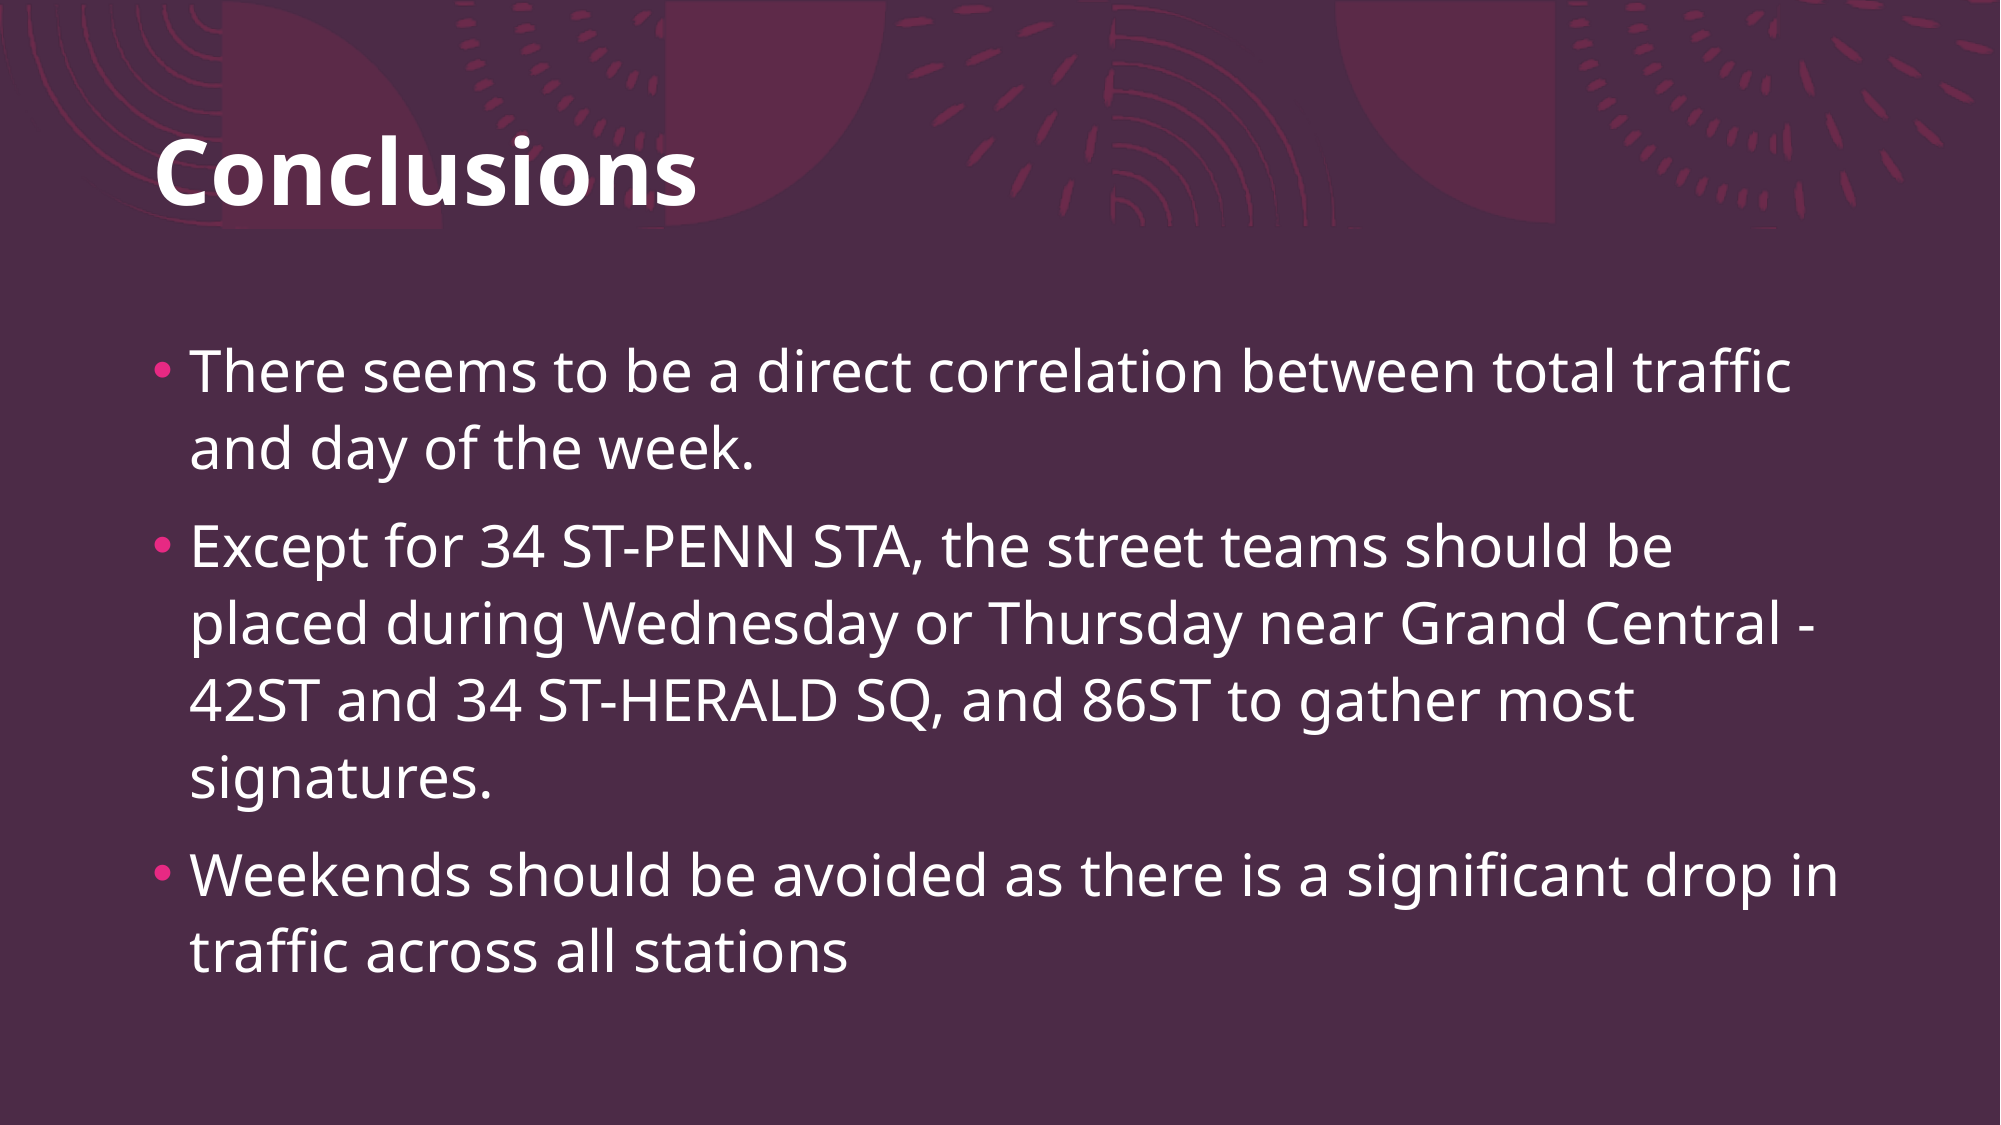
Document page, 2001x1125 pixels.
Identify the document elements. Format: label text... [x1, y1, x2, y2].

list There seems to be a direct correlation between total traffic and day of the week. Except for 34 ST-PENN STA, the street teams should be placed during Wednesday or Thursday near Grand Central -42ST and 34 ST-HERALD SQ, and 86ST to gather most signatures. Weekends should be avoided as there is a significant drop in traffic across all stations [137, 319, 1863, 1009]
title Conclusions [137, 60, 1863, 278]
